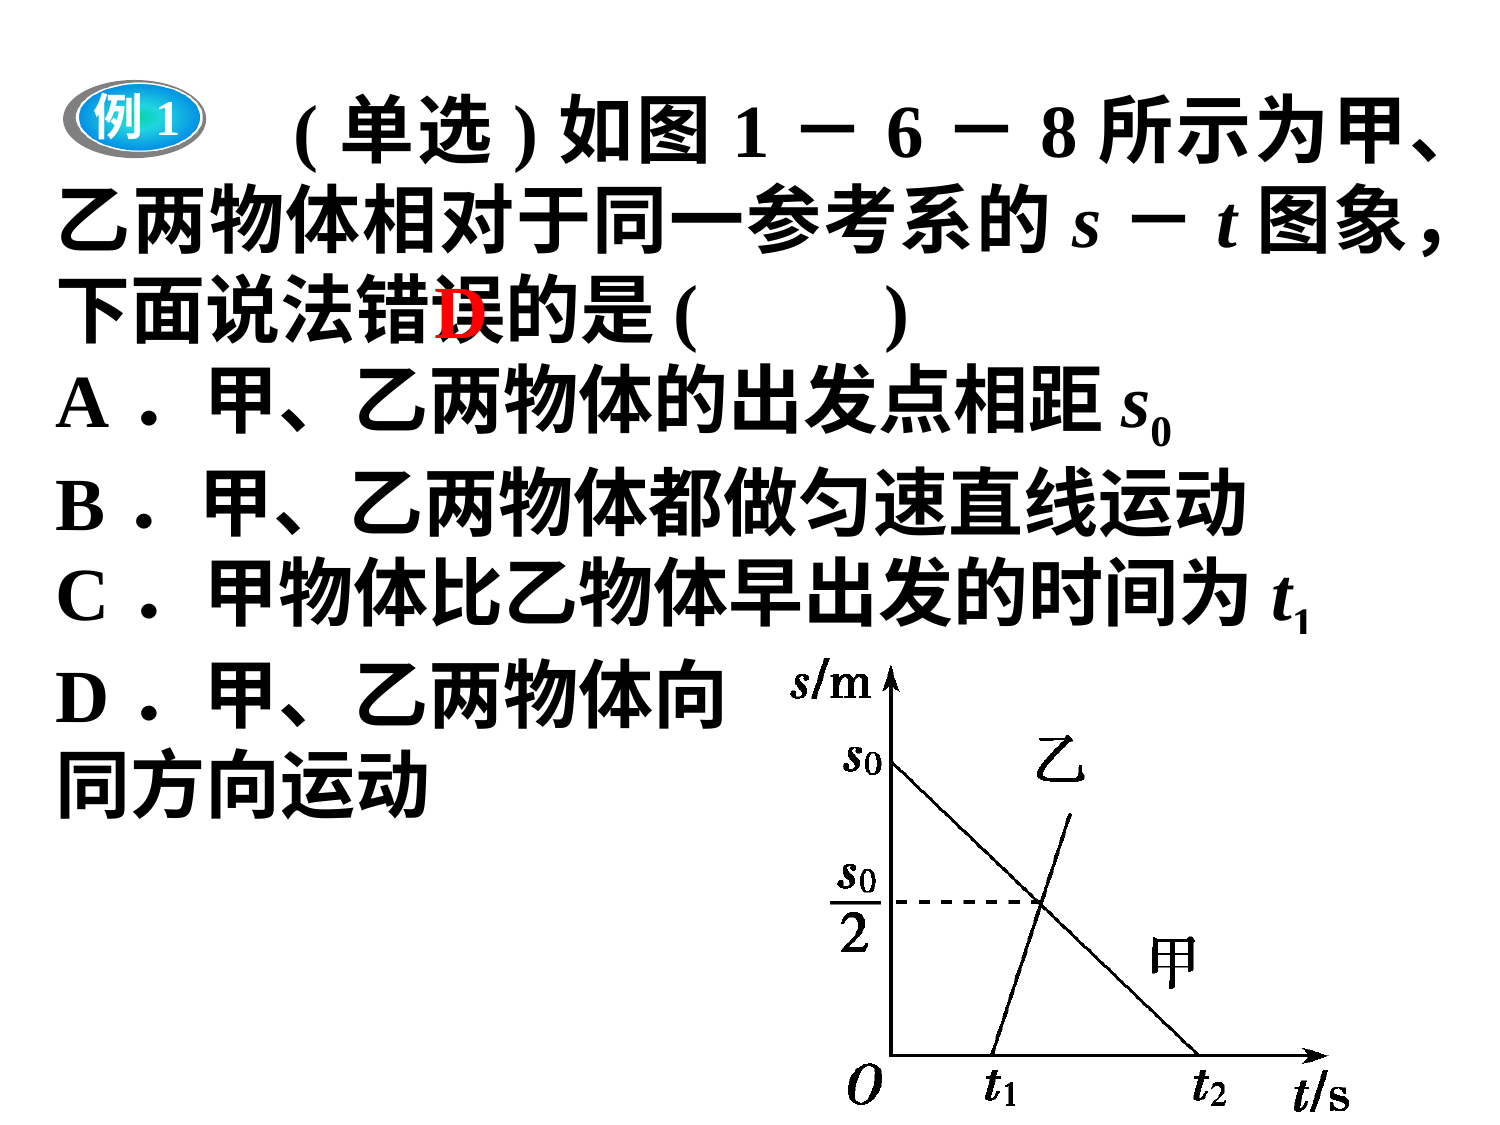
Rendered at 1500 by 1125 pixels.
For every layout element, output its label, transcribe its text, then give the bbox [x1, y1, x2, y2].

text_box (单选)如图1－6－8所示为甲、乙两物体相对于同一参考系的s－t图象，下面说法错误的是( ) A．甲、乙两物体的出发点相距s0 B．甲、乙两物体都做匀速直线运动 C．甲物体比乙物体早出发的时间为t1 D．甲、乙两物体向 同方向运动 [41, 75, 1500, 835]
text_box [62, 77, 207, 159]
text_box D [419, 256, 538, 362]
picture [773, 634, 1365, 1125]
